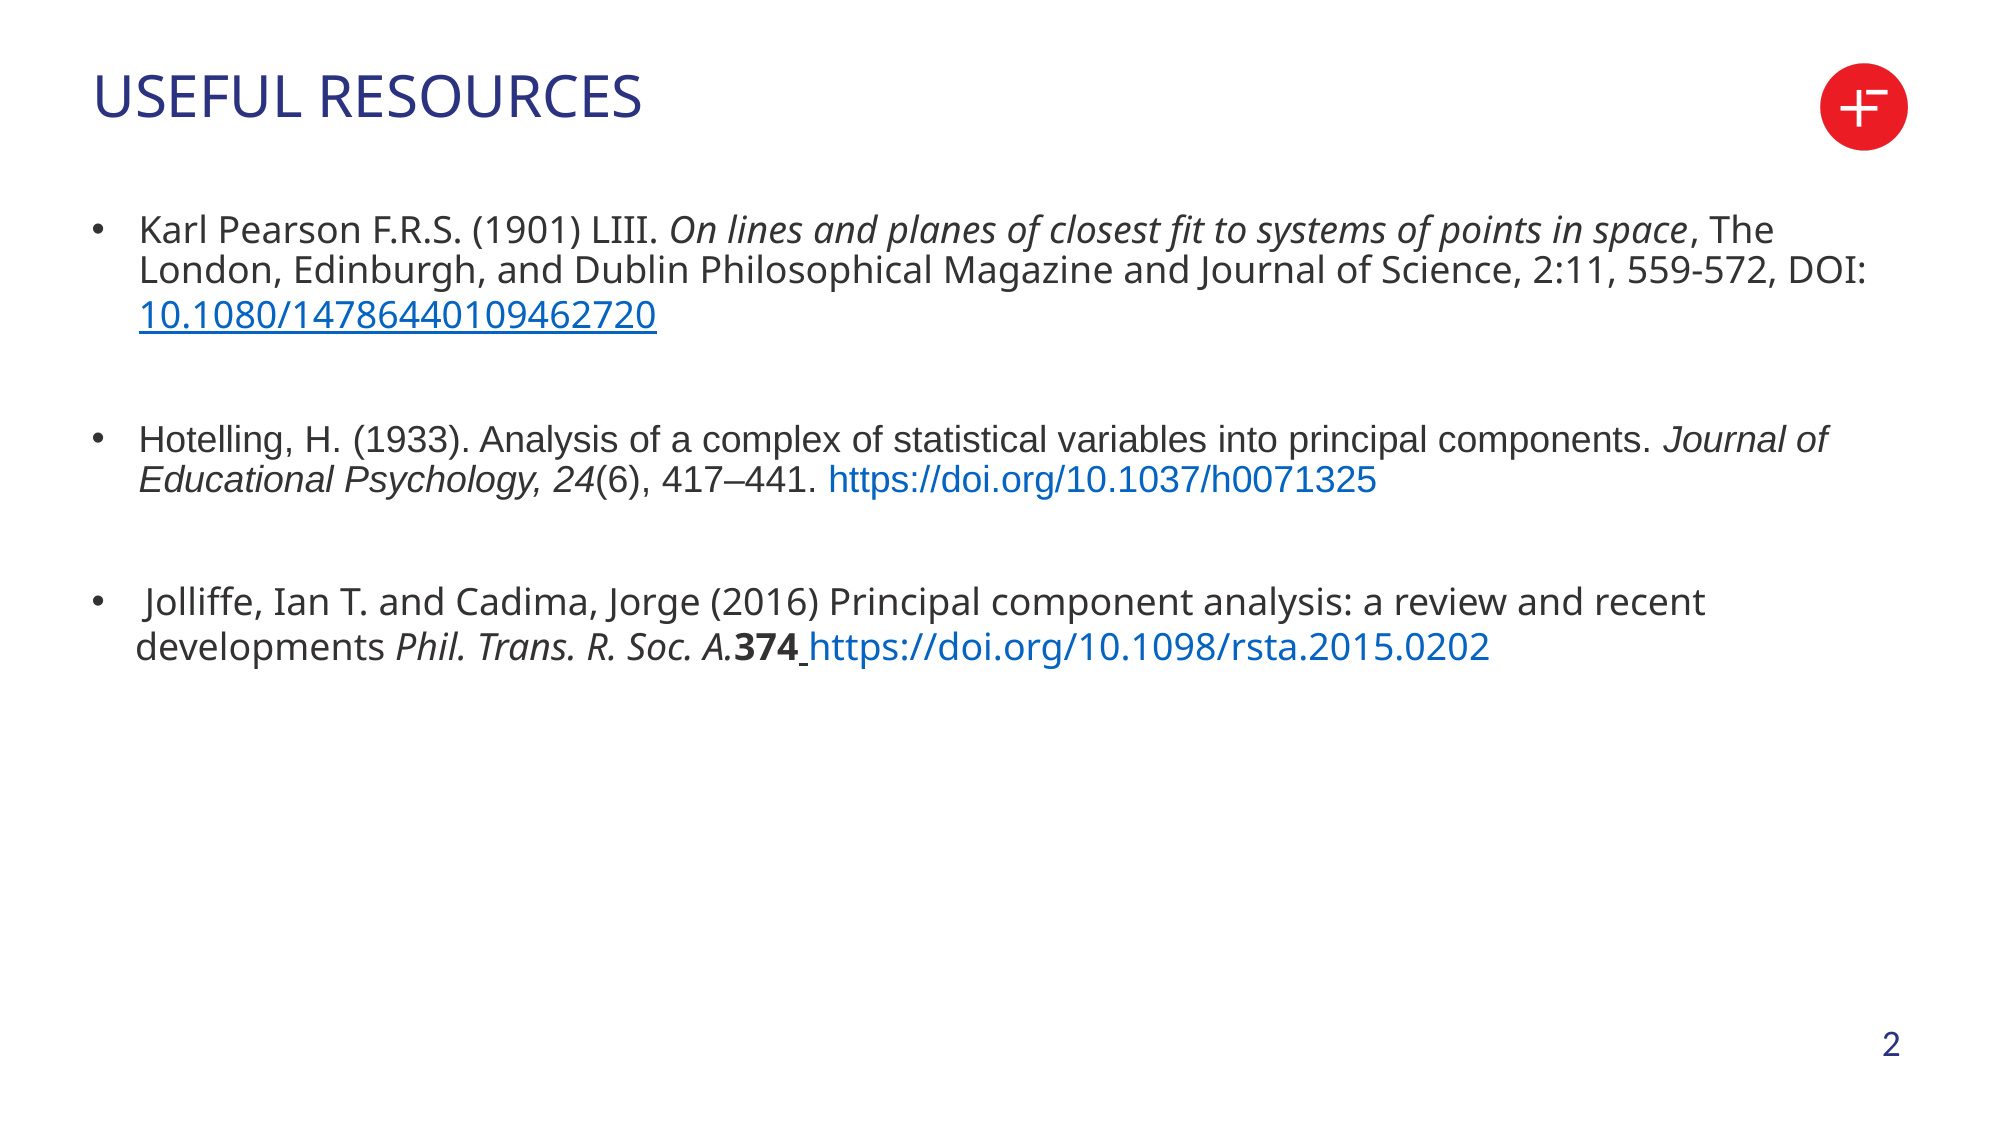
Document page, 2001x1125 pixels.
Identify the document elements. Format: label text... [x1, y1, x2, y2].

title Useful resources [77, 59, 1803, 149]
list Karl Pearson F.R.S. (1901) LIII. On lines and planes of closest fit to systems of points in space, The London, Edinburgh, and Dublin Philosophical Magazine and Journal of Science, 2:11, 559-572, DOI: 10.1080/14786440109462720 Hotelling, H. (1933). Analysis of a complex of statistical variables into principal components. Journal of Educational Psychology, 24(6), 417–441. https://doi.org/10.1037/h0071325 Jolliffe, Ian T. and Cadima, Jorge (2016) Principal component analysis: a review and recent developments Phil. Trans. R. Soc. A.374 https://doi.org/10.1098/rsta.2015.0202 [76, 203, 1916, 1066]
slide_number 2 [1741, 1011, 1916, 1071]
picture [1816, 59, 1912, 155]
